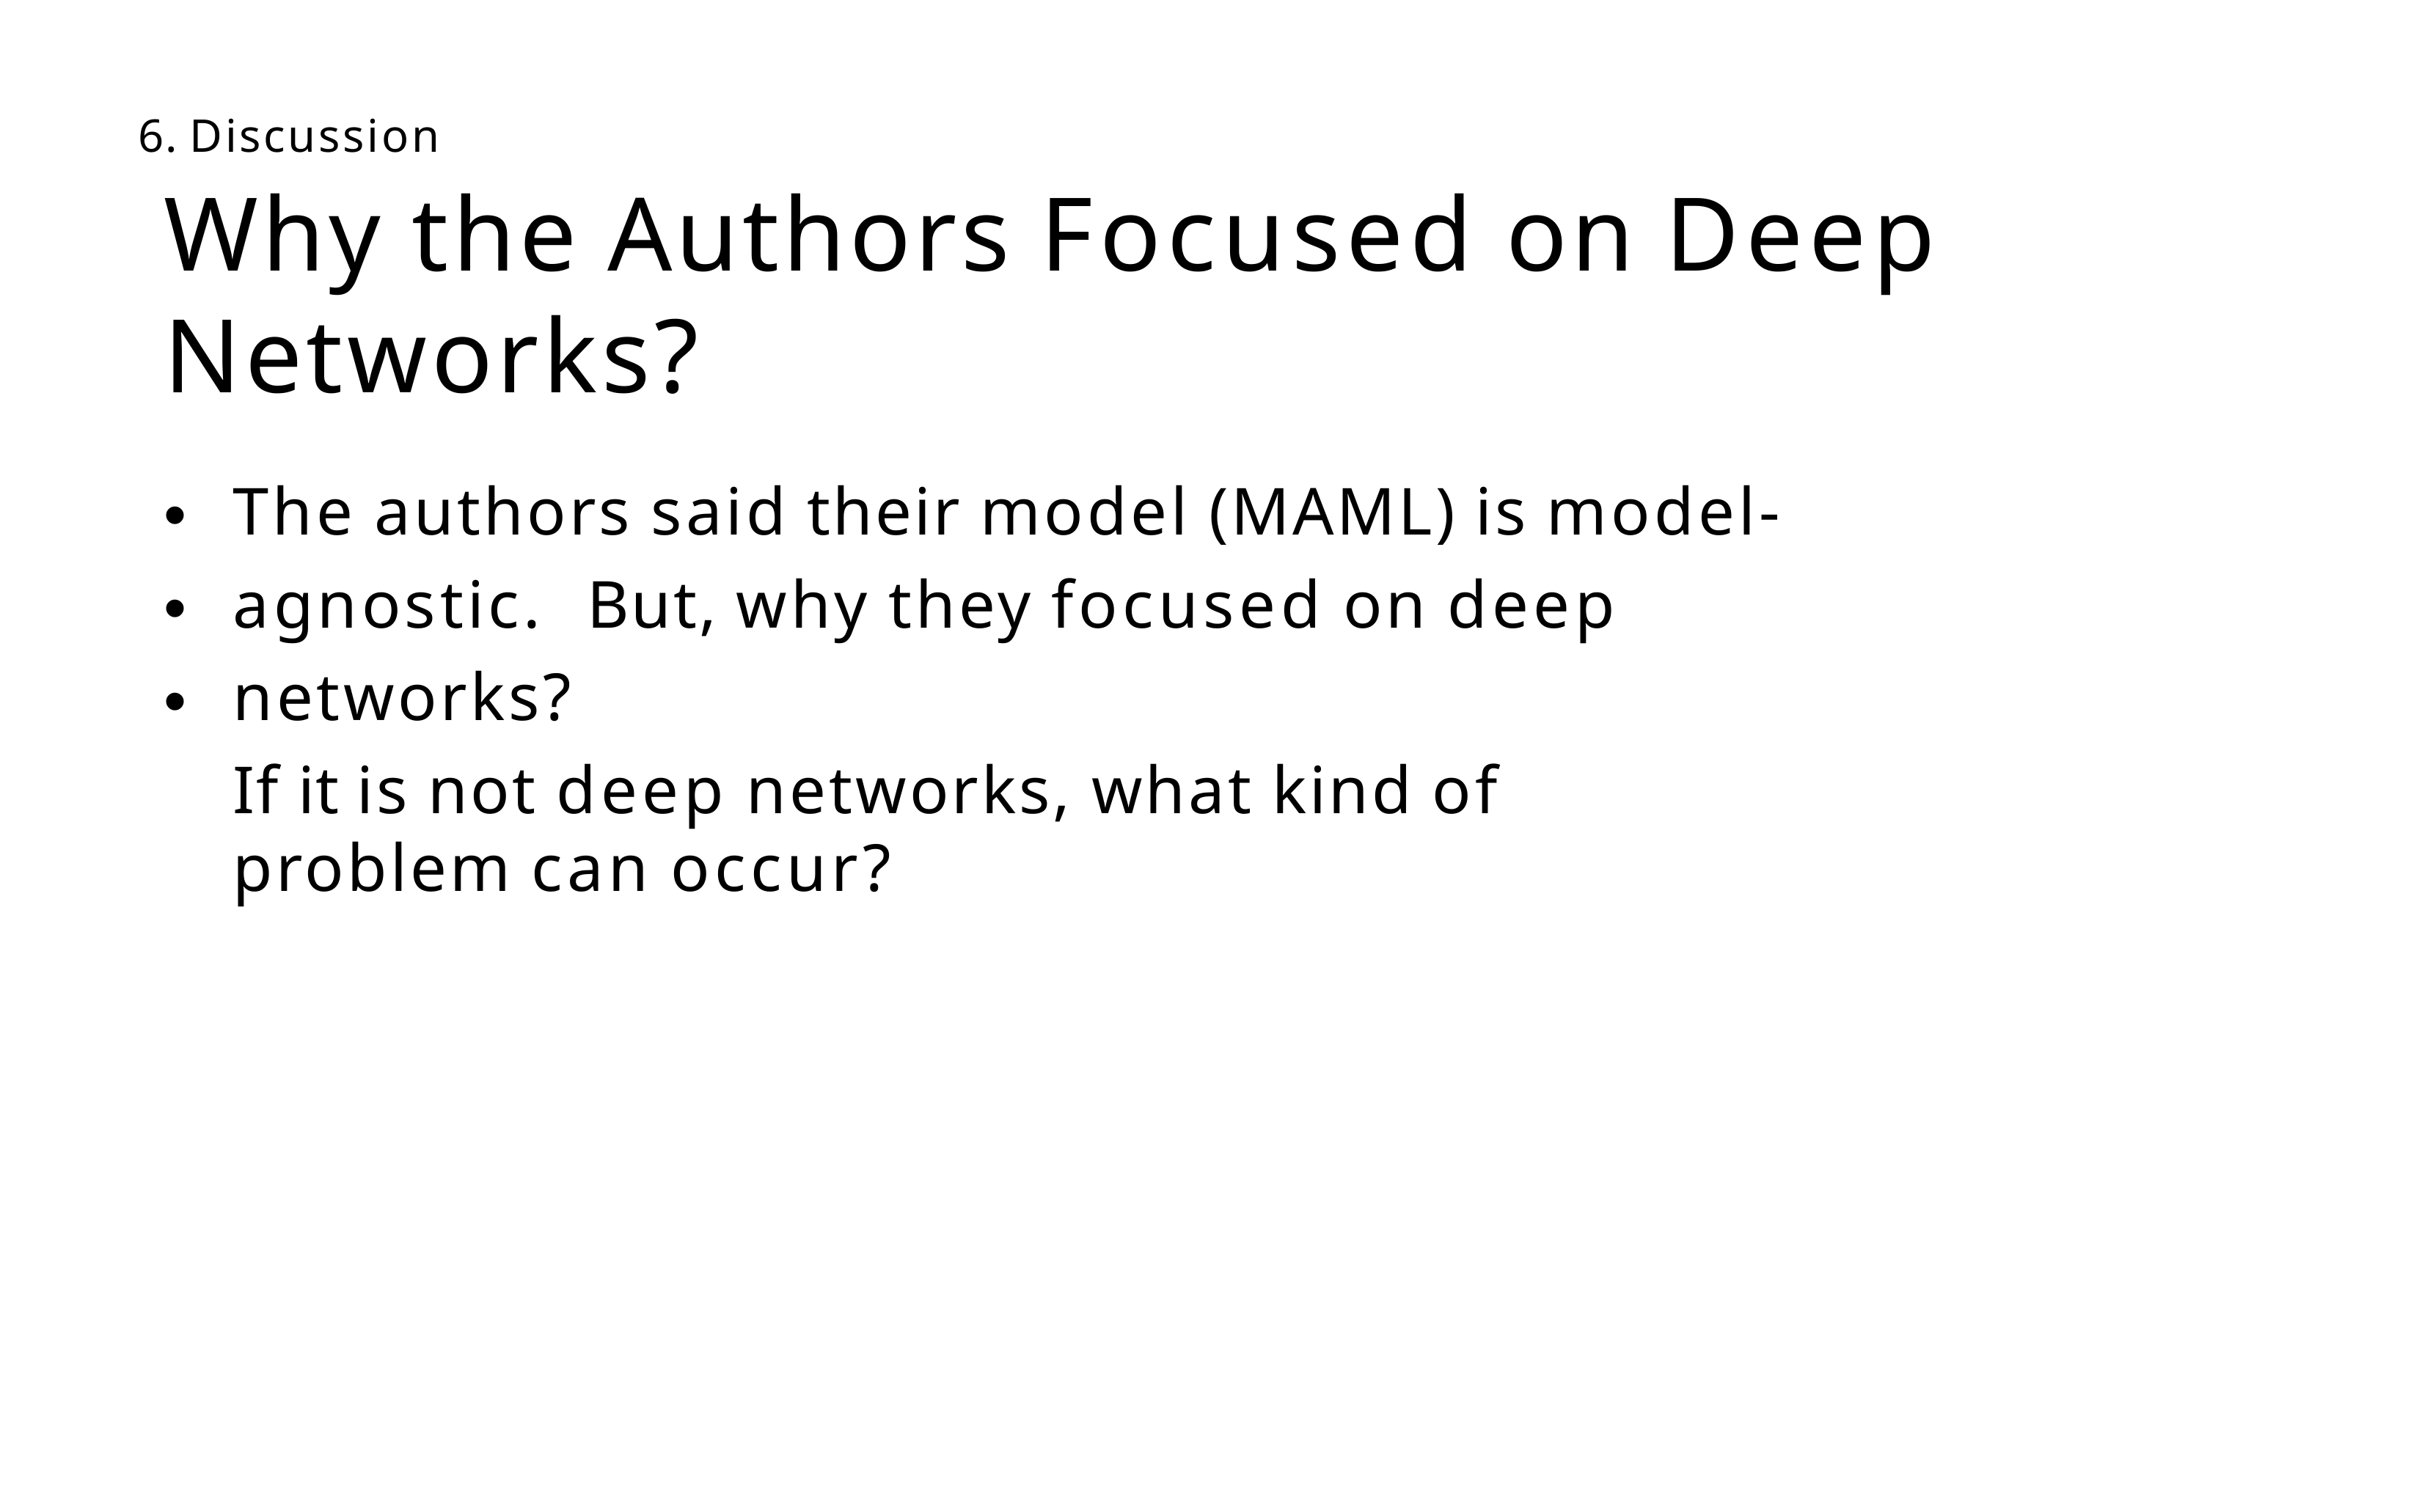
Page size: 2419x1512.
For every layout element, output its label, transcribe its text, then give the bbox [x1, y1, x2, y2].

text_box 6. Discussion [136, 105, 504, 161]
text_box • • • [162, 455, 189, 737]
title Why the Authors Focused on Deep Networks? [162, 167, 2126, 422]
text_box The authors said their model (MAML) is model-agnostic. But, why they focused on deep networks? If it is not deep networks, what kind of problem can occur? [231, 454, 1873, 905]
